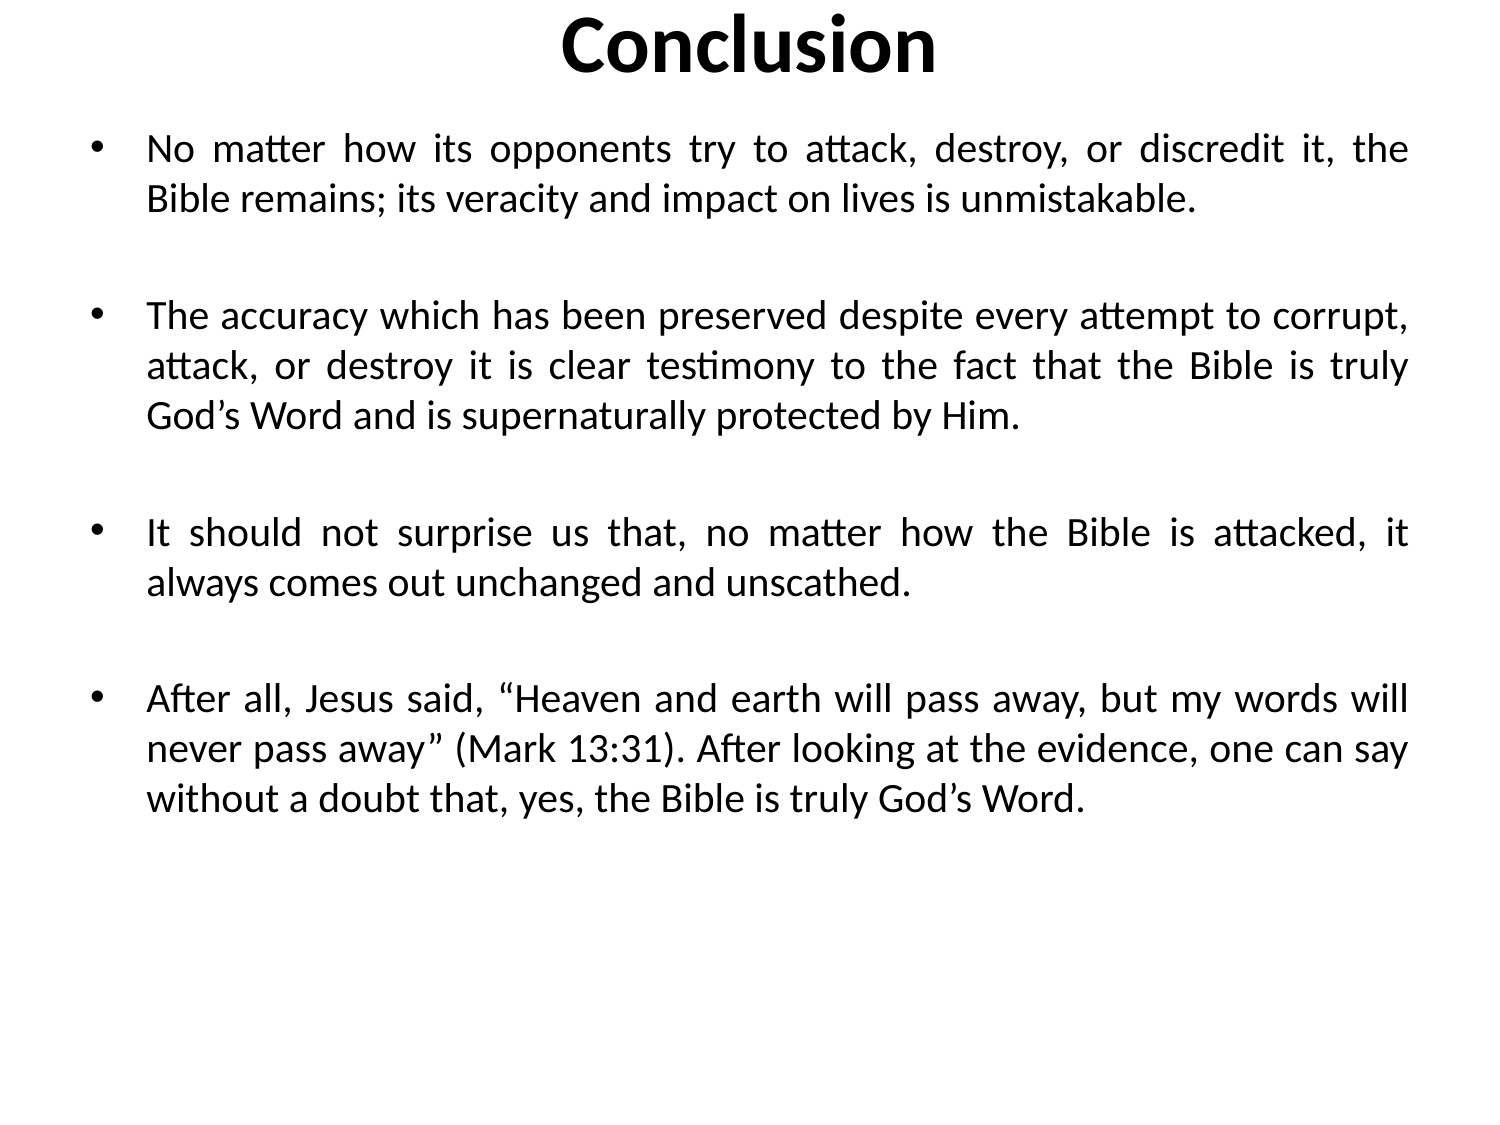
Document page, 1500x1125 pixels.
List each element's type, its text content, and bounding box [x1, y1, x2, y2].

title Conclusion [74, 0, 1426, 79]
list No matter how its opponents try to attack, destroy, or discredit it, the Bible remains; its veracity and impact on lives is unmistakable. The accuracy which has been preserved despite every attempt to corrupt, attack, or destroy it is clear testimony to the fact that the Bible is truly God’s Word and is supernaturally protected by Him. It should not surprise us that, no matter how the Bible is attacked, it always comes out unchanged and unscathed. After all, Jesus said, “Heaven and earth will pass away, but my words will never pass away” (Mark 13:31). After looking at the evidence, one can say without a doubt that, yes, the Bible is truly God’s Word. [74, 113, 1426, 1006]
